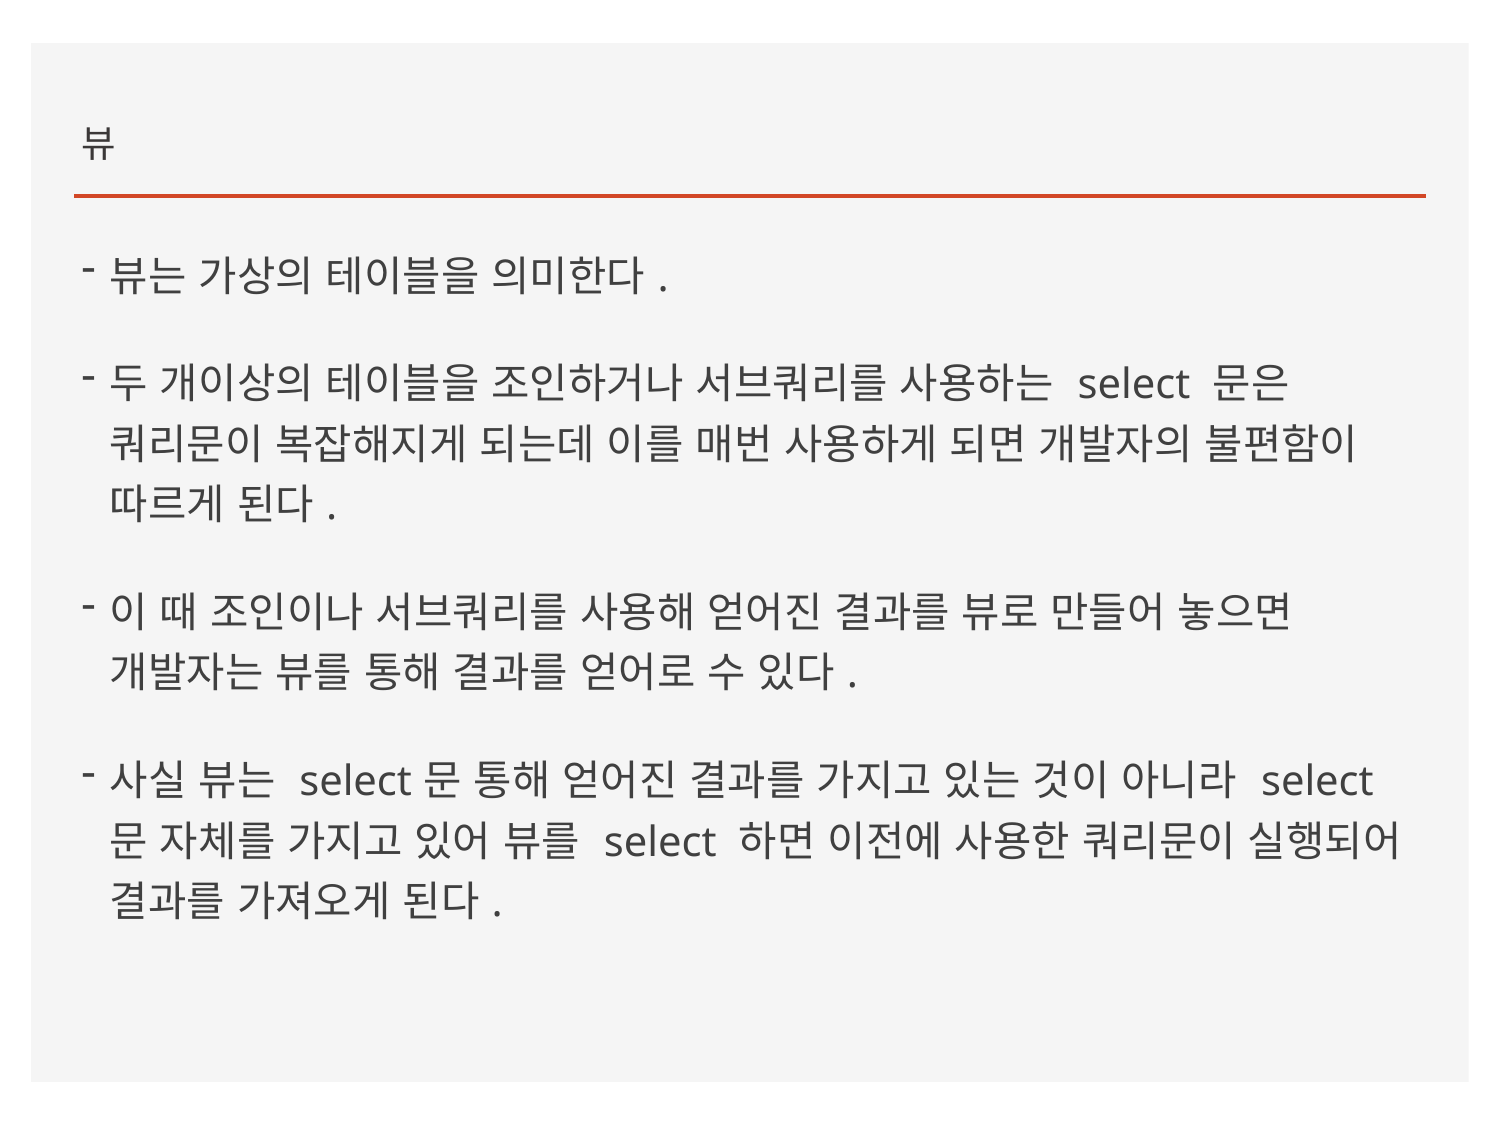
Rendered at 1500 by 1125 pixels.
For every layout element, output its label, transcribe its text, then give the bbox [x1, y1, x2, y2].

list 뷰는 가상의 테이블을 의미한다. 두 개이상의 테이블을 조인하거나 서브쿼리를 사용하는 select 문은 쿼리문이 복잡해지게 되는데 이를 매번 사용하게 되면 개발자의 불편함이 따르게 된다. 이 때 조인이나 서브쿼리를 사용해 얻어진 결과를 뷰로 만들어 놓으면 개발자는 뷰를 통해 결과를 얻어로 수 있다. 사실 뷰는 select문 통해 얻어진 결과를 가지고 있는 것이 아니라 select 문 자체를 가지고 있어 뷰를 select 하면 이전에 사용한 쿼리문이 실행되어 결과를 가져오게 된다. [66, 235, 1423, 973]
list 뷰 [66, 95, 820, 175]
